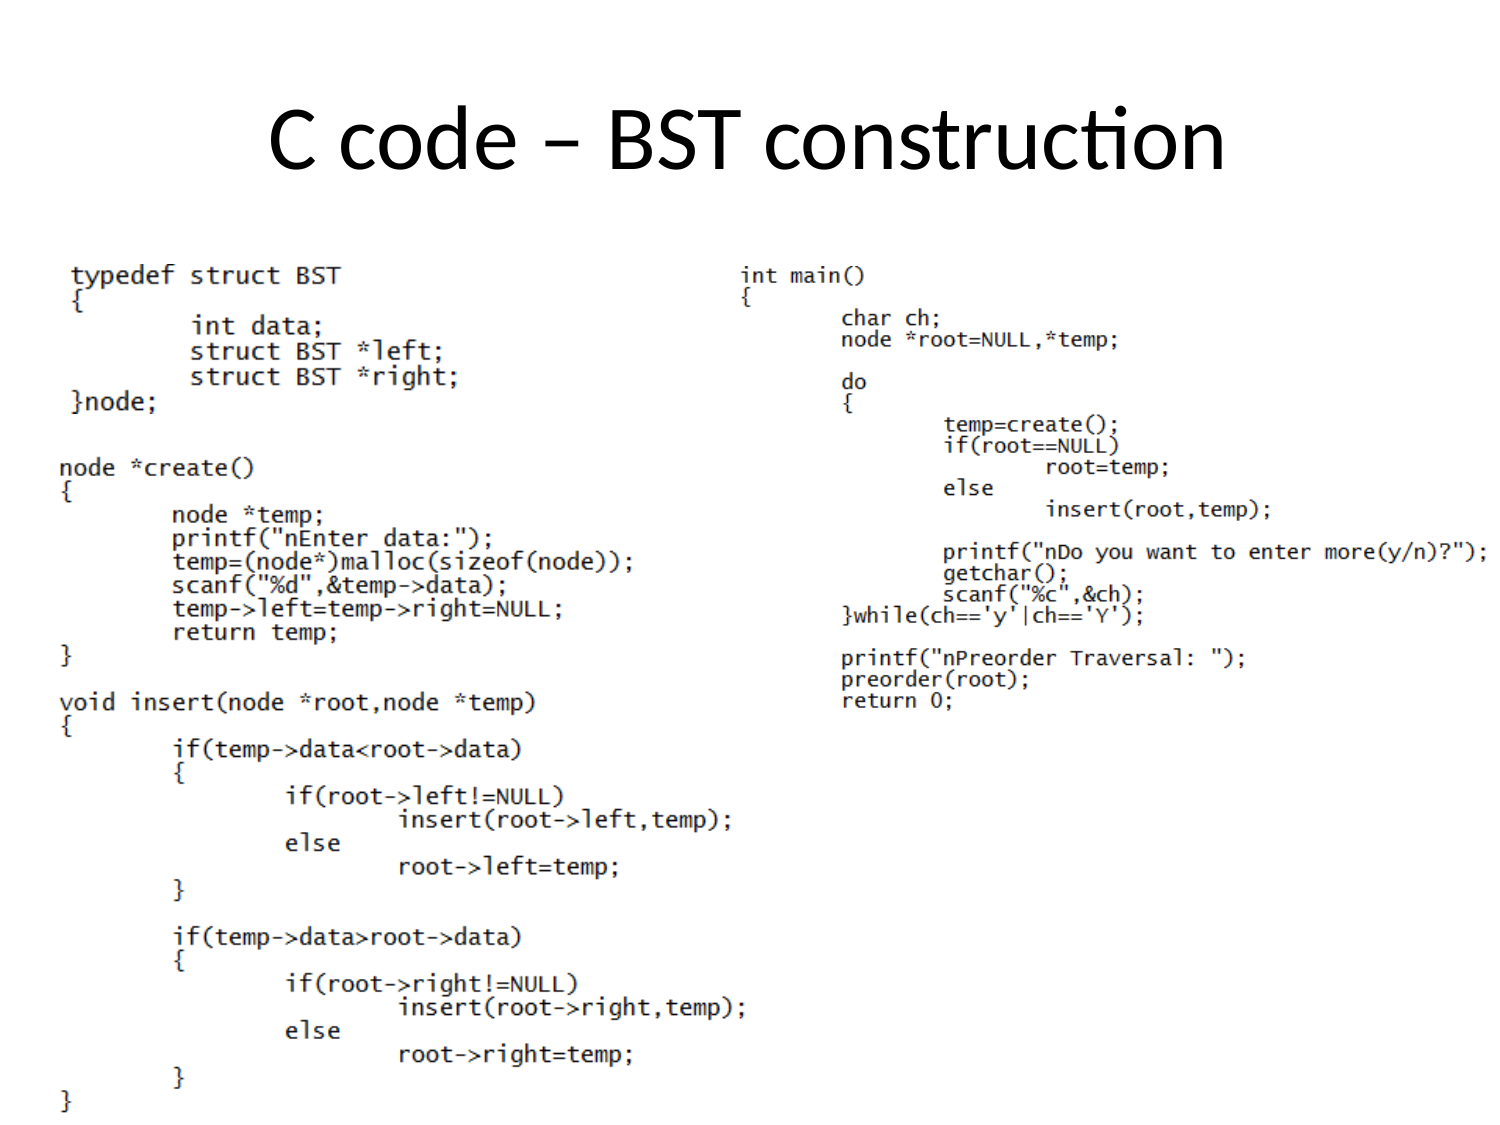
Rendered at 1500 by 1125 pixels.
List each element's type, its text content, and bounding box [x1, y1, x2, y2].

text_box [58, 265, 1487, 1125]
title C code – BST construction [101, 31, 1399, 264]
